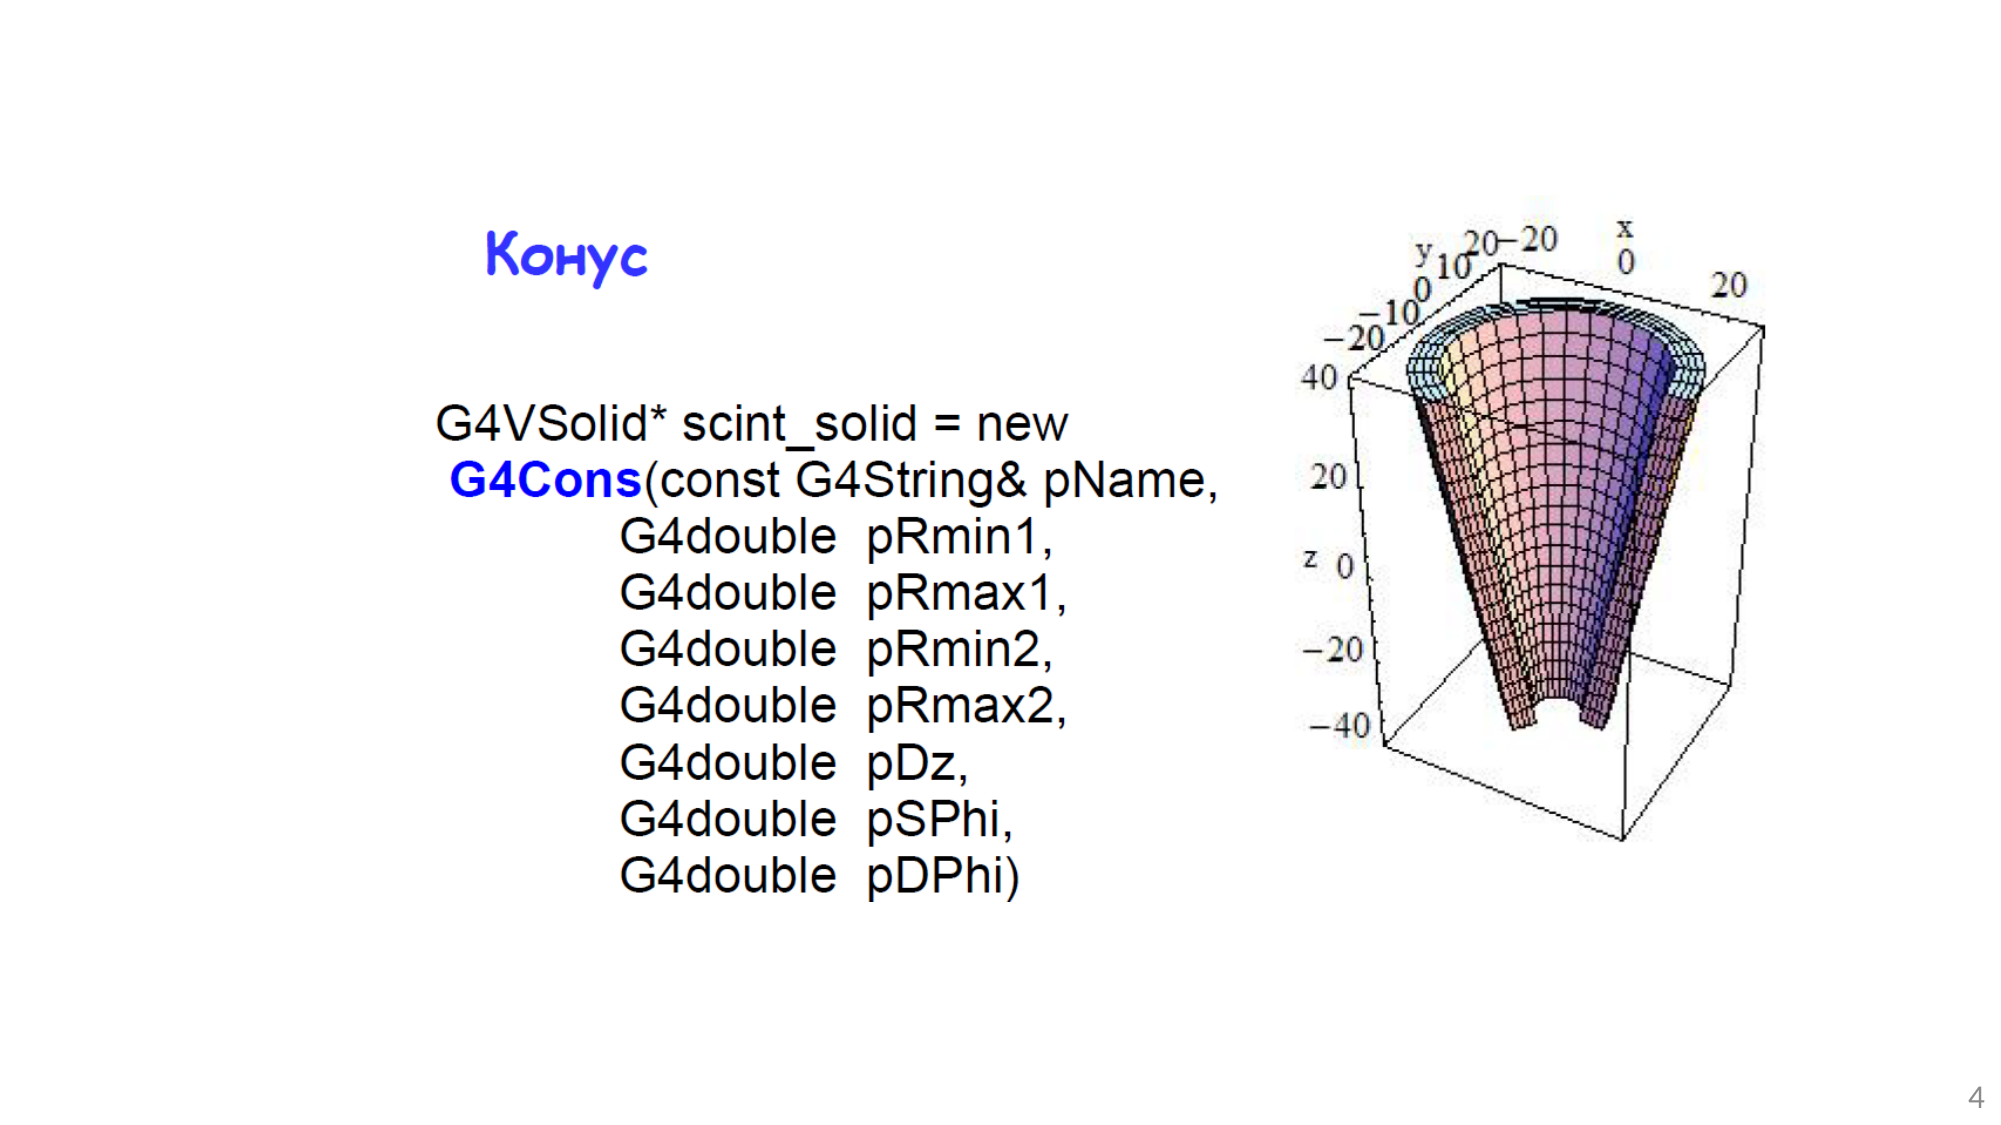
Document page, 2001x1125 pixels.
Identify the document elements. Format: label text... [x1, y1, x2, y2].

slide_number 4 [1928, 1065, 2000, 1125]
picture [397, 138, 1777, 902]
